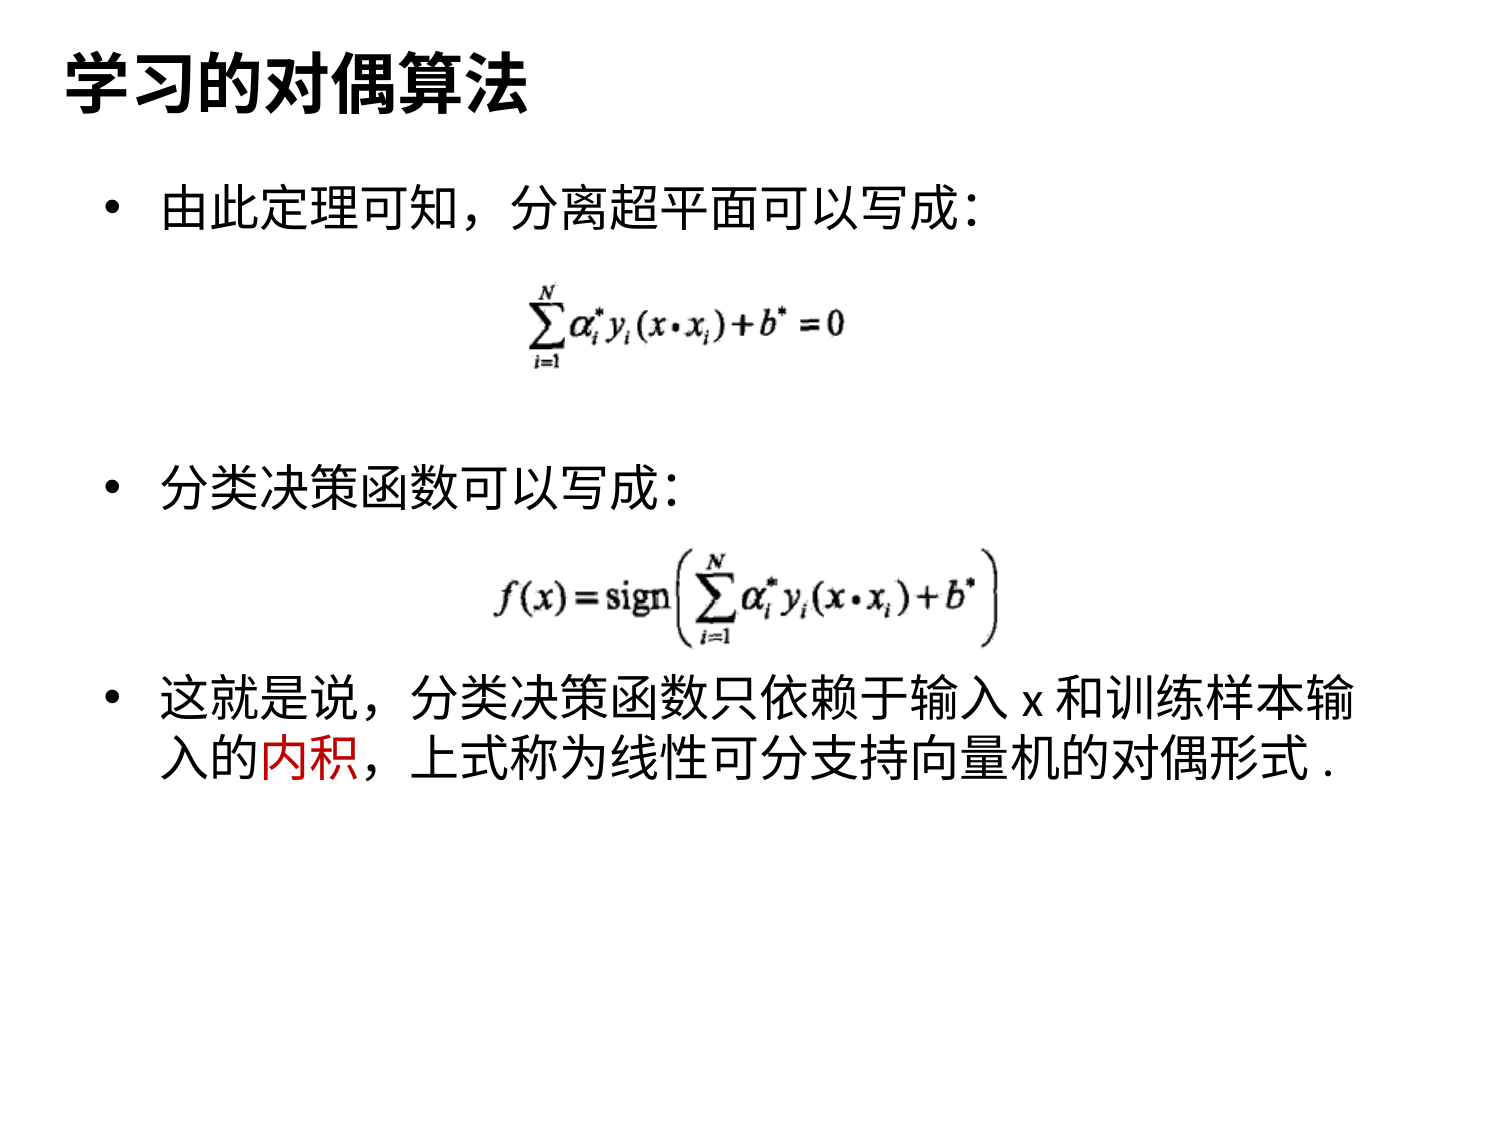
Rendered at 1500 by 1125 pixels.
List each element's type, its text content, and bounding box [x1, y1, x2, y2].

picture [525, 276, 851, 375]
text_box 学习的对偶算法 [0, 5, 1295, 169]
picture [489, 542, 1000, 651]
list 由此定理可知，分离超平面可以写成： 分类决策函数可以写成： 这就是说，分类决策函数只依赖于输入x和训练样本输入的内积，上式称为线性可分支持向量机的对偶形式. [88, 168, 1400, 917]
